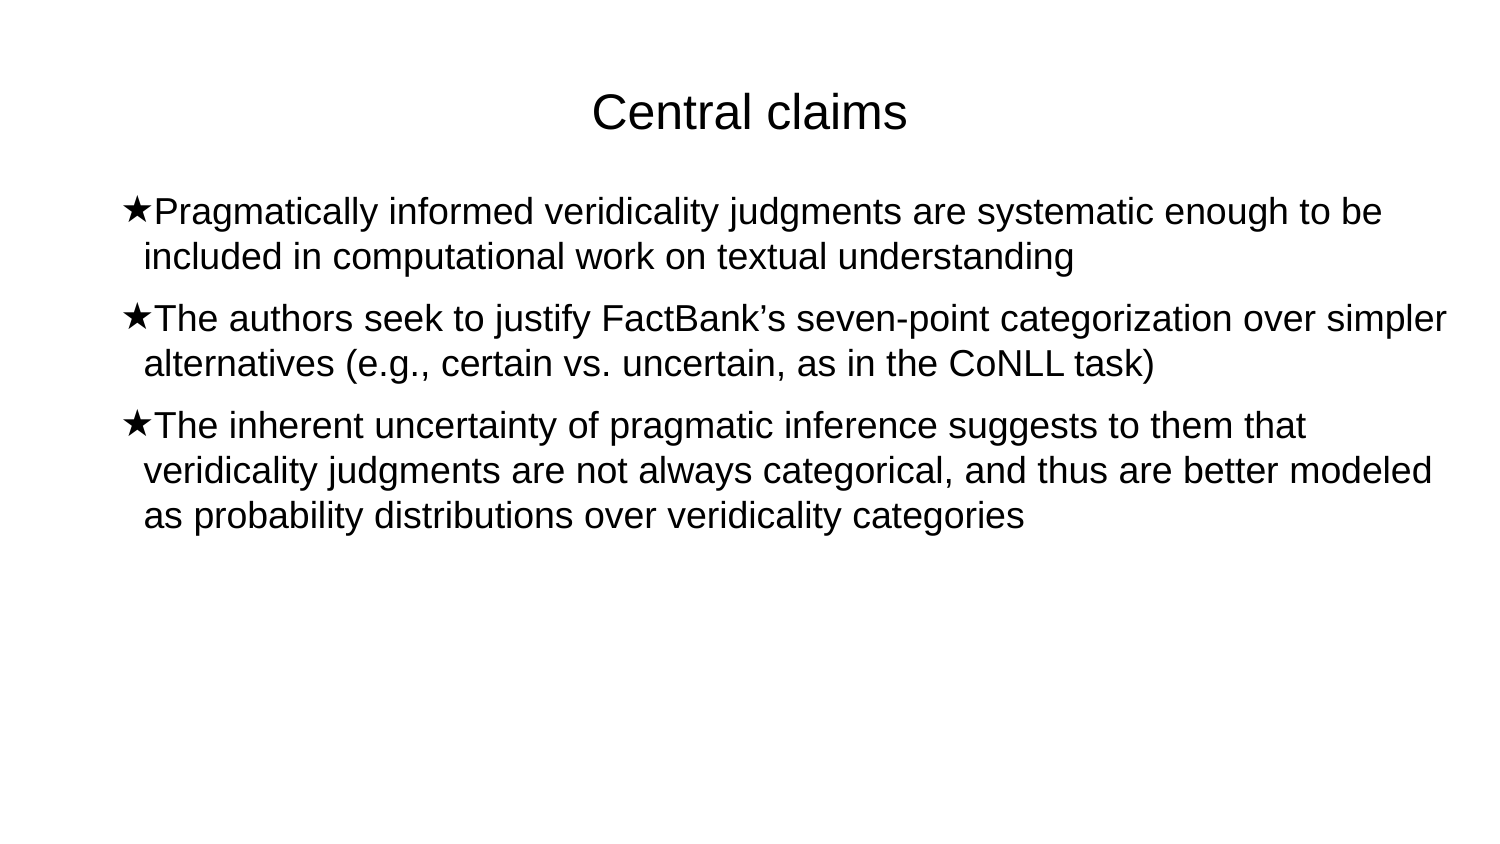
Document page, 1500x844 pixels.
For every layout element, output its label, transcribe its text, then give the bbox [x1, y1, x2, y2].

title Central claims [103, 44, 1397, 181]
list Pragmatically informed veridicality judgments are systematic enough to be included in computational work on textual understanding The authors seek to justify FactBank’s seven-point categorization over simpler alternatives (e.g., certain vs. uncertain, as in the CoNLL task) The inherent uncertainty of pragmatic inference suggests to them that veridicality judgments are not always categorical, and thus are better modeled as probability distributions over veridicality categories [103, 181, 1465, 824]
